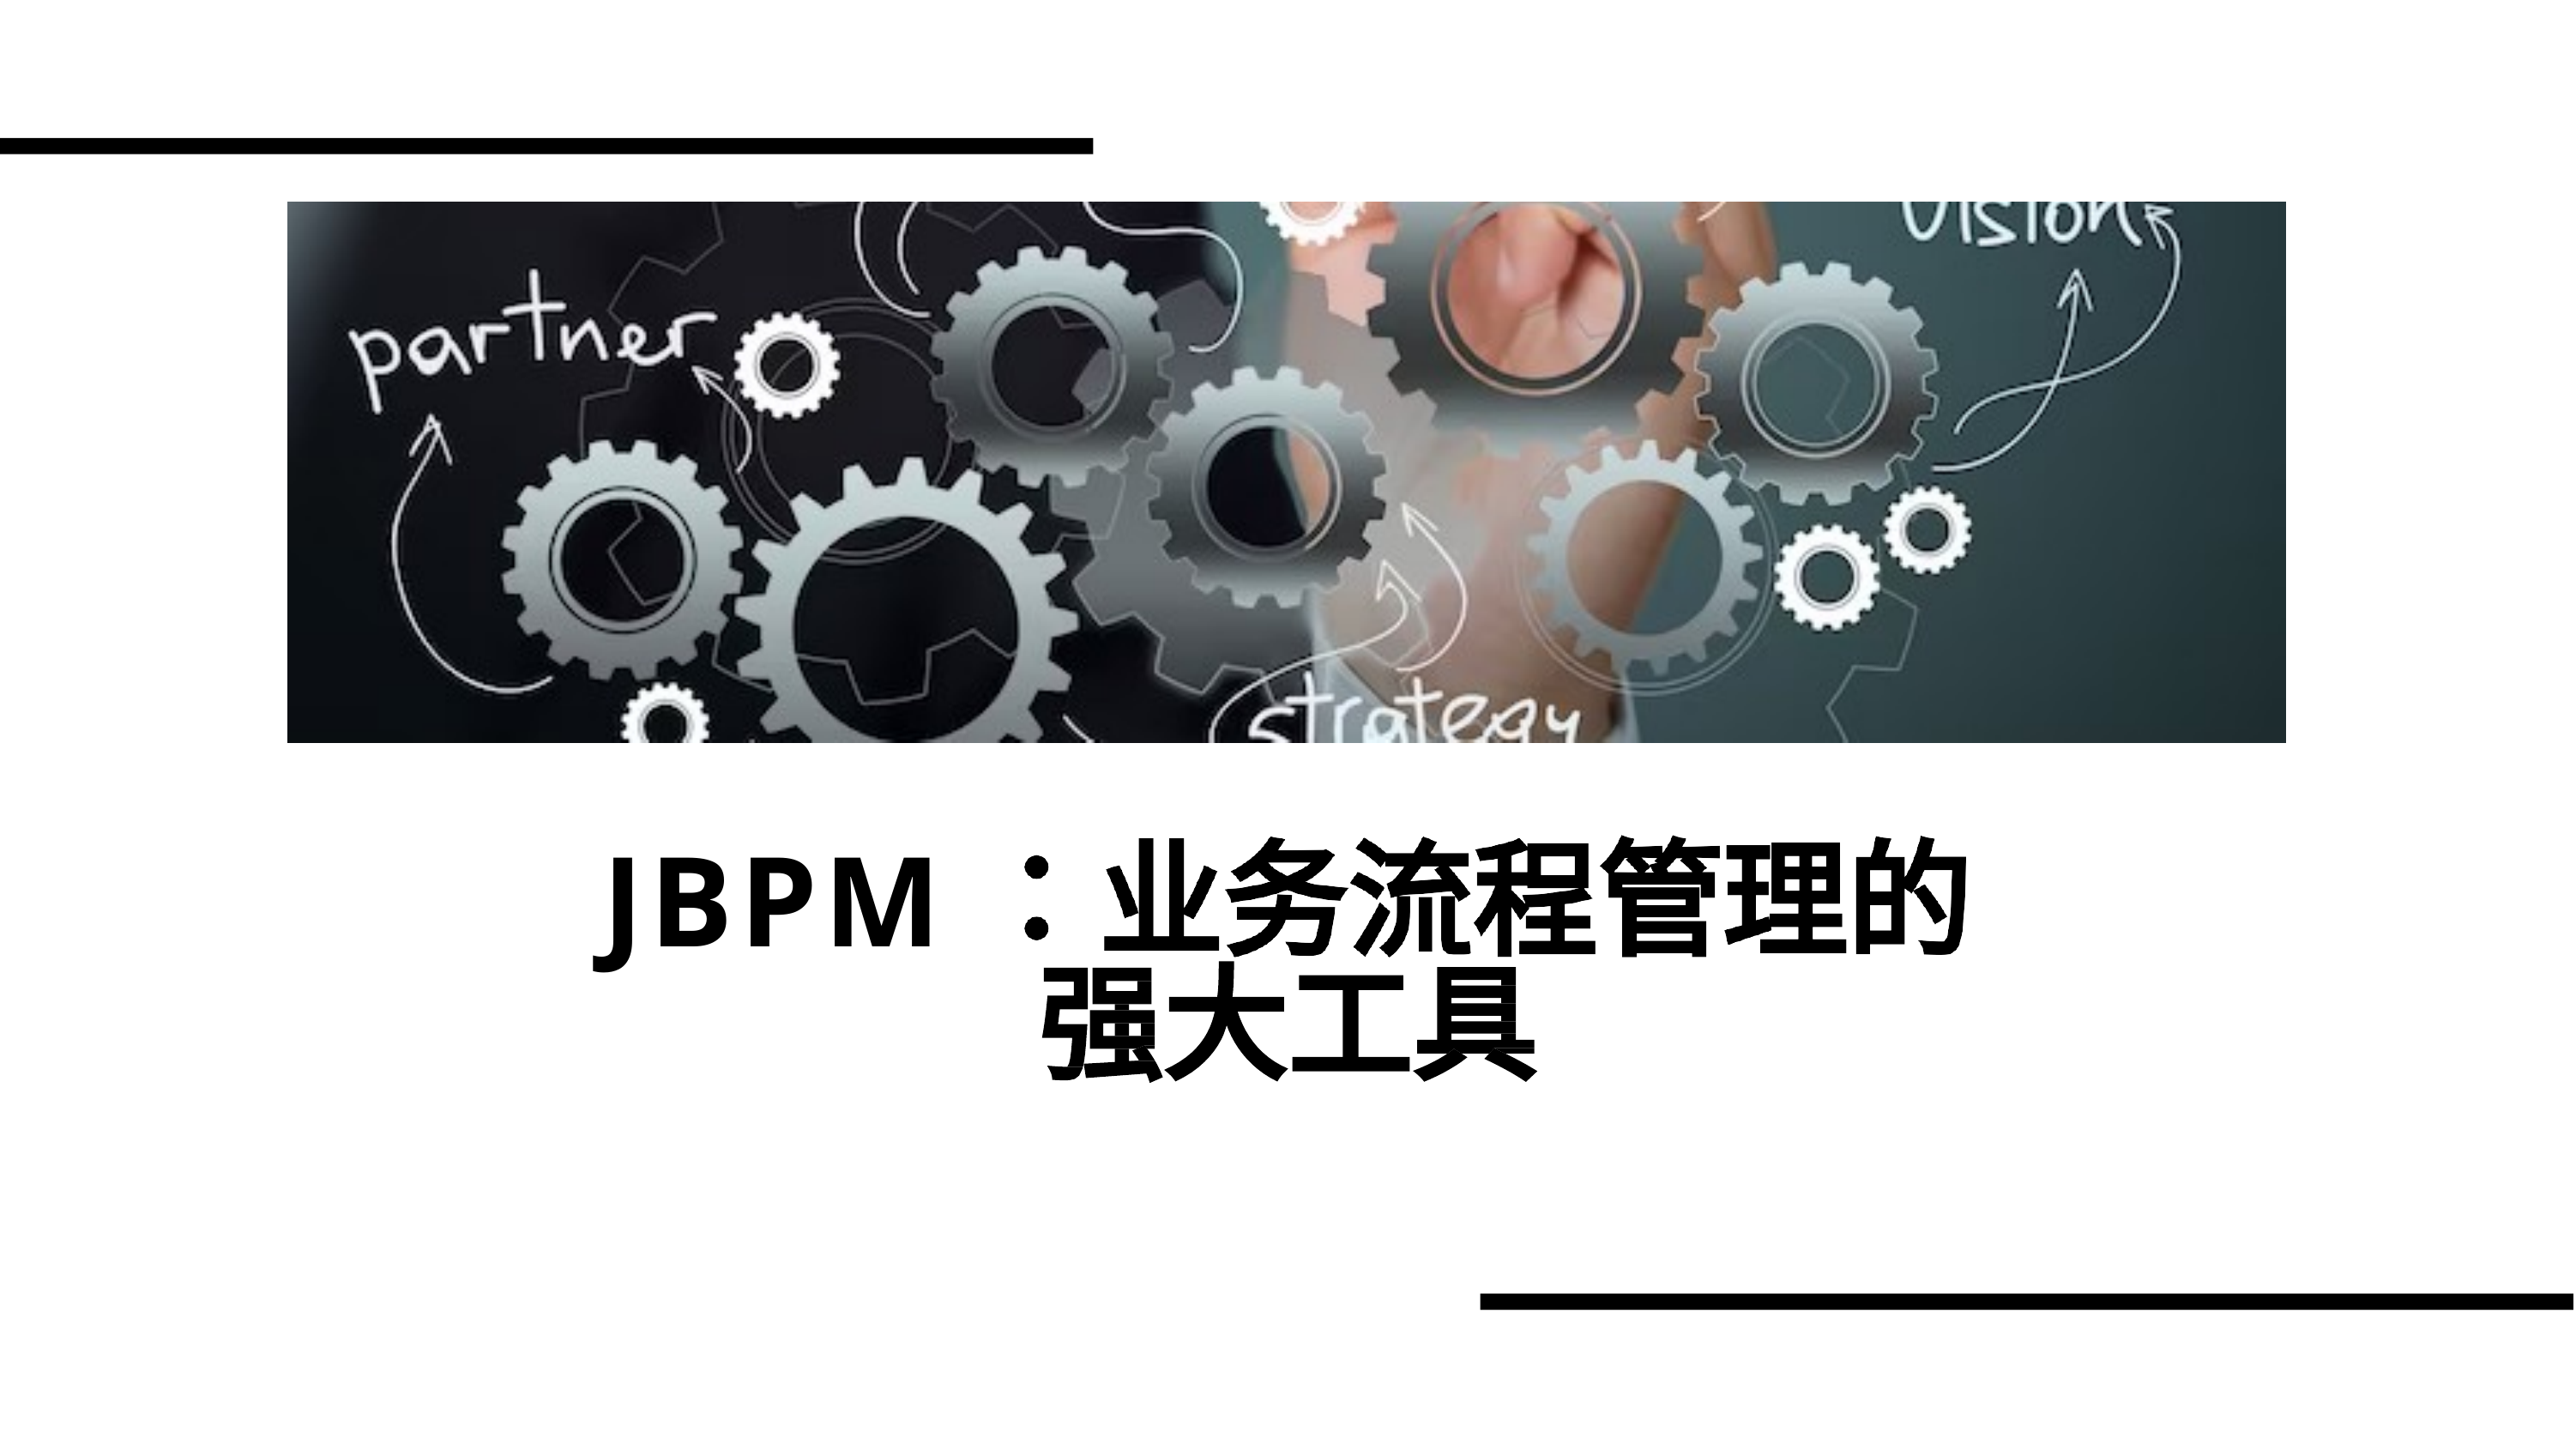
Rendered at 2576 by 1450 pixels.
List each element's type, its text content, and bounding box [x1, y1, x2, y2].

picture [287, 202, 2286, 743]
text_box [0, 137, 1094, 154]
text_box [1024, 834, 1966, 1084]
text_box JBPM [600, 819, 974, 971]
text_box [1480, 1293, 2573, 1310]
